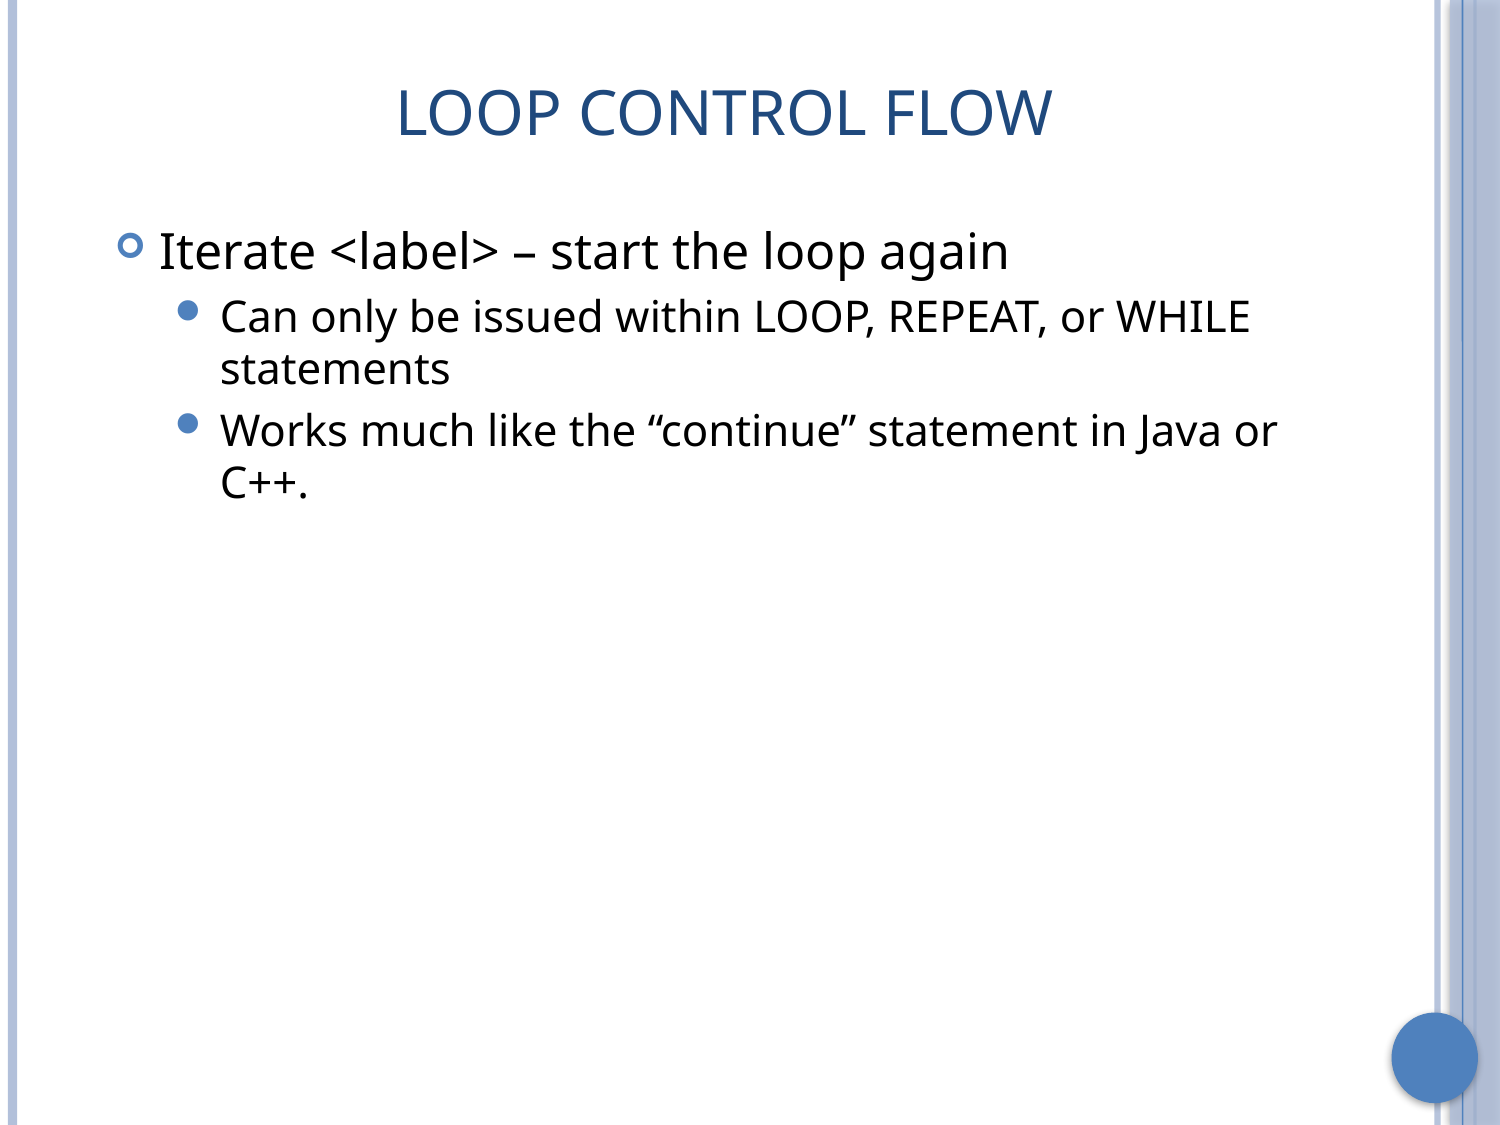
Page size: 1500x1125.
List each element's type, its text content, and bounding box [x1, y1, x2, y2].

title Loop Control Flow [75, 45, 1375, 175]
list Iterate <label> – start the loop again Can only be issued within LOOP, REPEAT, or WHILE statements Works much like the “continue” statement in Java or C++. [99, 212, 1326, 870]
